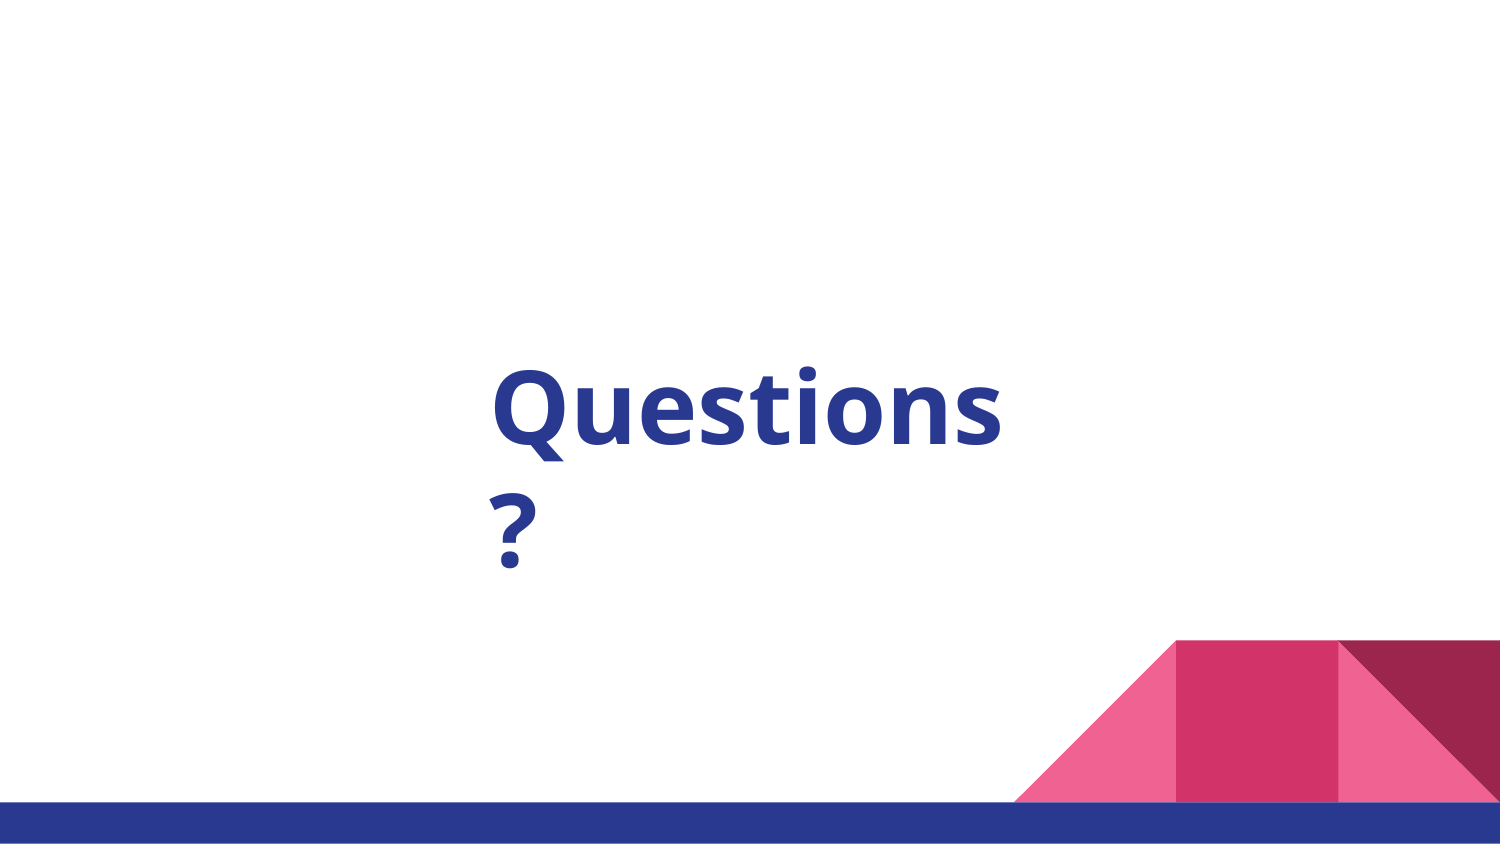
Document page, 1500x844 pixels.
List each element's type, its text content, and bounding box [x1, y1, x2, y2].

title Questions? [474, 327, 1026, 428]
